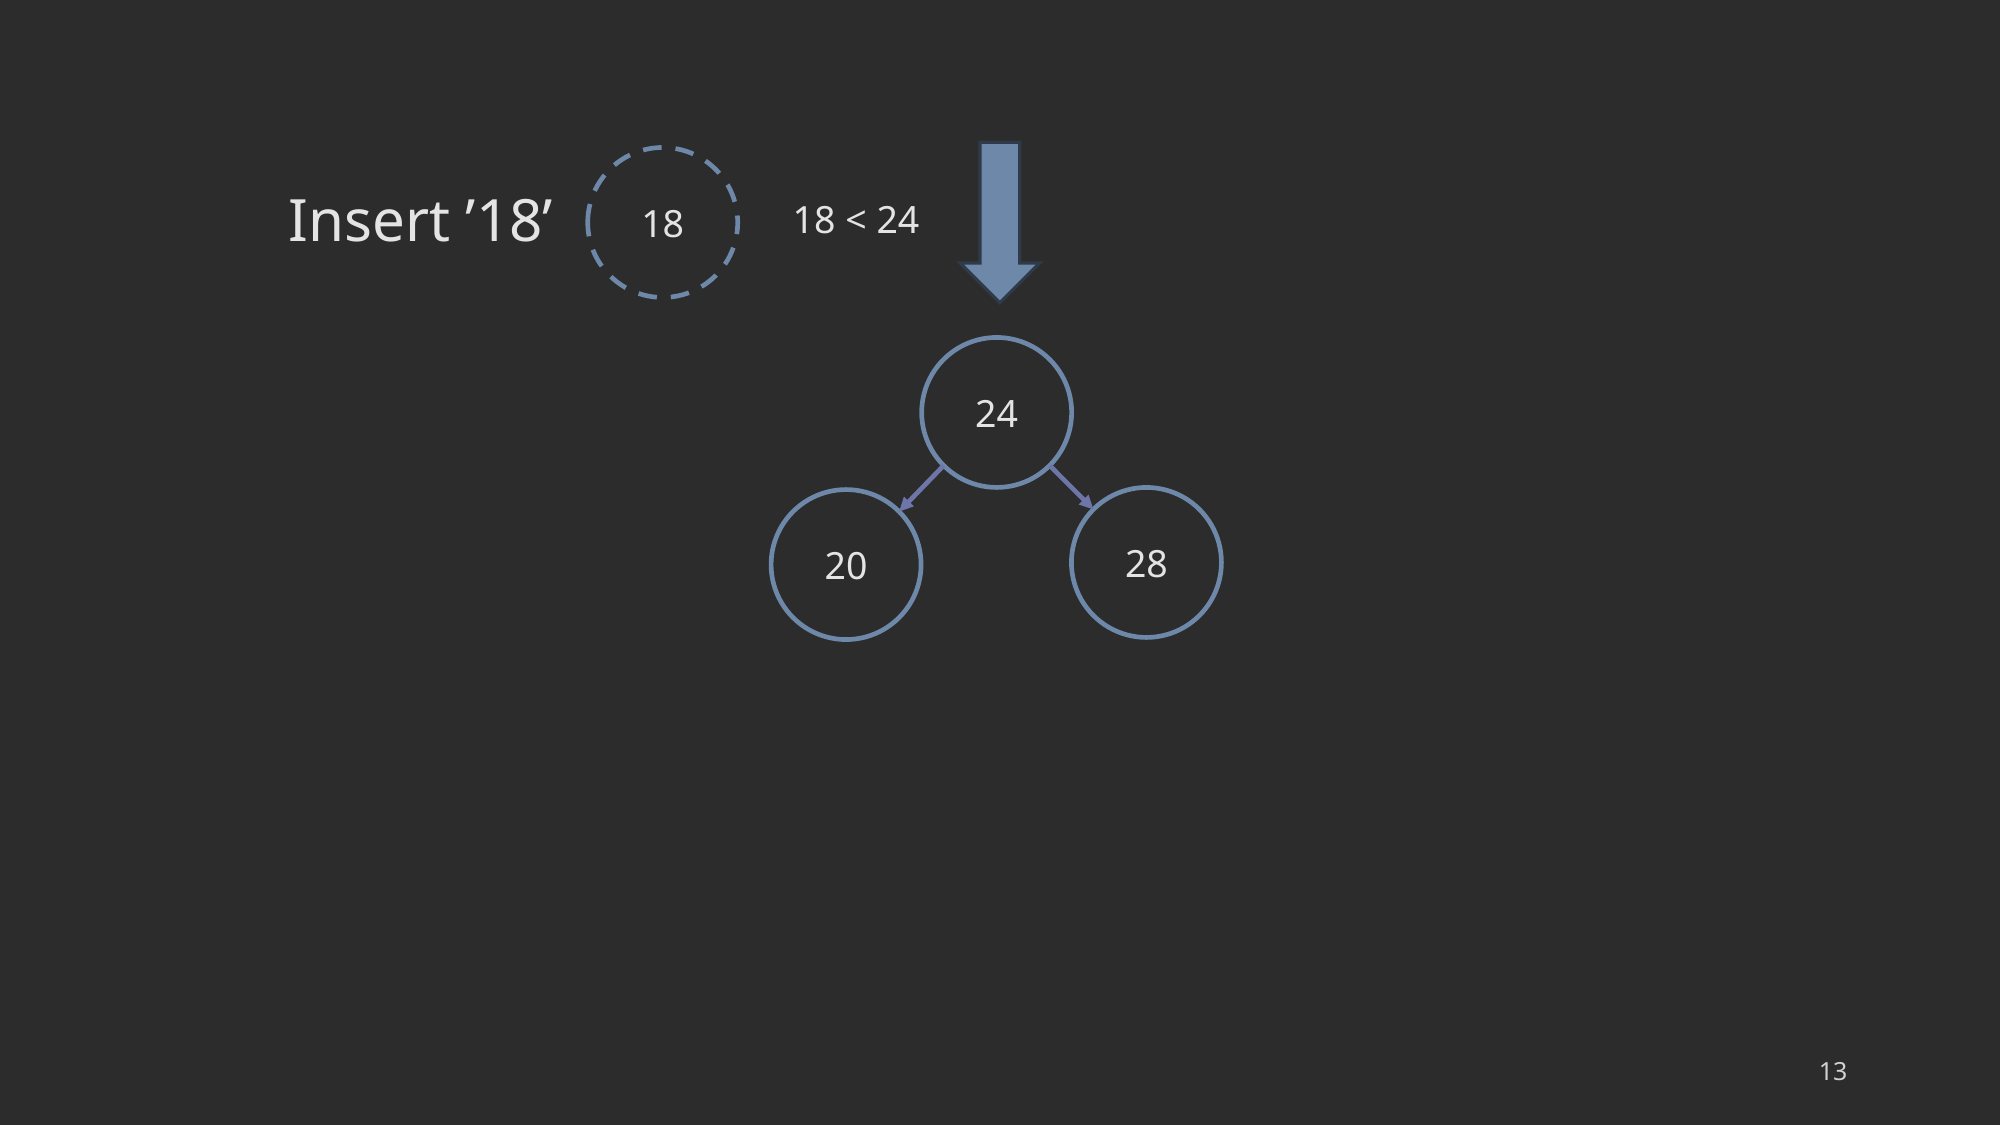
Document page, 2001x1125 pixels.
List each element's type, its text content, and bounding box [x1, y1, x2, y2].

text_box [898, 464, 945, 513]
slide_number 13 [1412, 1042, 1863, 1103]
text_box 18 < 24 [777, 188, 935, 249]
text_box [1049, 464, 1094, 510]
text_box 28 [1071, 487, 1222, 638]
text_box Insert ’18’ [274, 175, 568, 261]
text_box 20 [771, 489, 922, 640]
text_box 24 [921, 337, 1072, 488]
text_box 18 [587, 147, 738, 298]
text_box [956, 140, 1044, 305]
